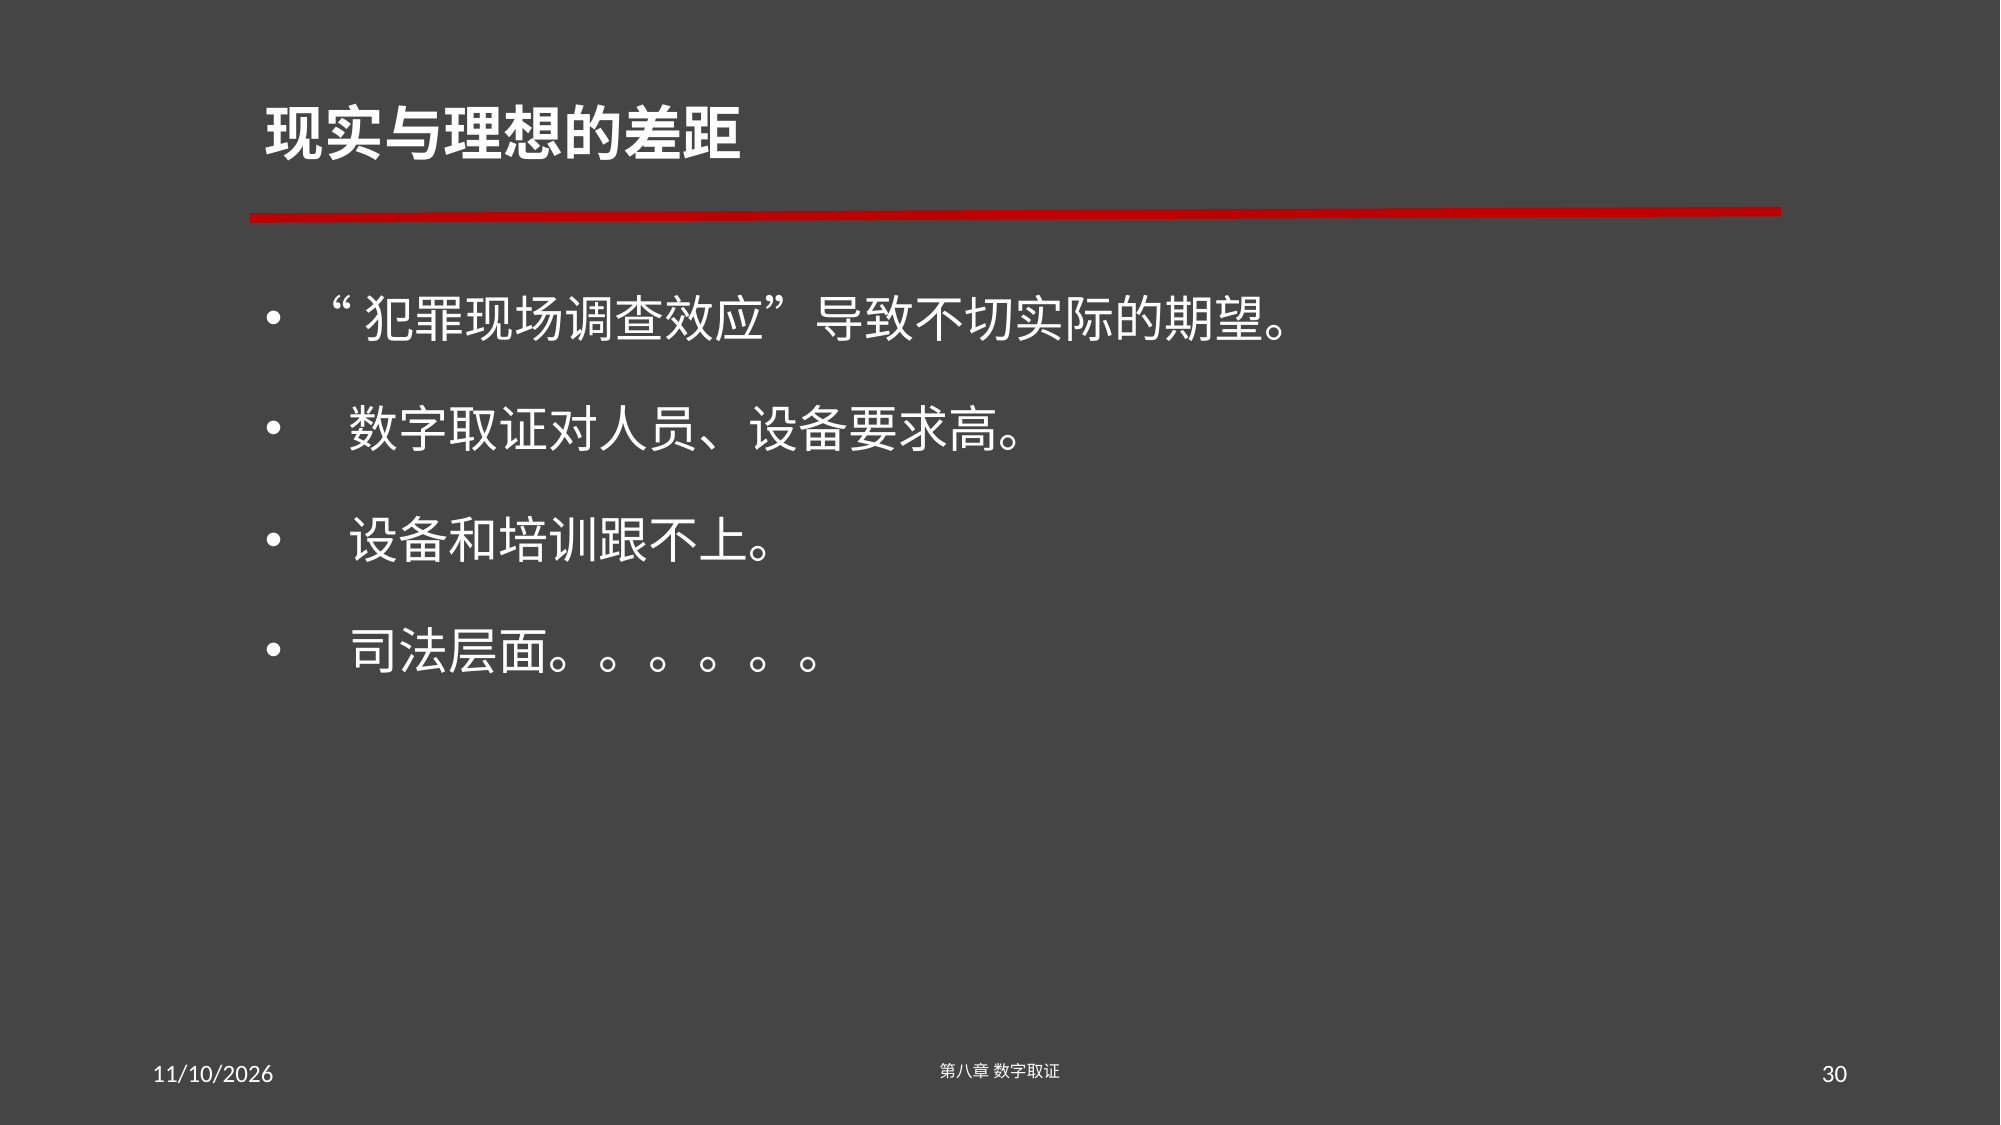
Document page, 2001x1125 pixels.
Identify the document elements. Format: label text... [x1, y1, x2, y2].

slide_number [137, 1042, 588, 1103]
list “犯罪现场调查效应”导致不切实际的期望。 数字取证对人员、设备要求高。 设备和培训跟不上。 司法层面。。。。。。 [249, 249, 1782, 1011]
slide_number 30 [1412, 1042, 1863, 1103]
footer 第八章 数字取证 [662, 1042, 1338, 1103]
title 现实与理想的差距 [249, 30, 1782, 249]
